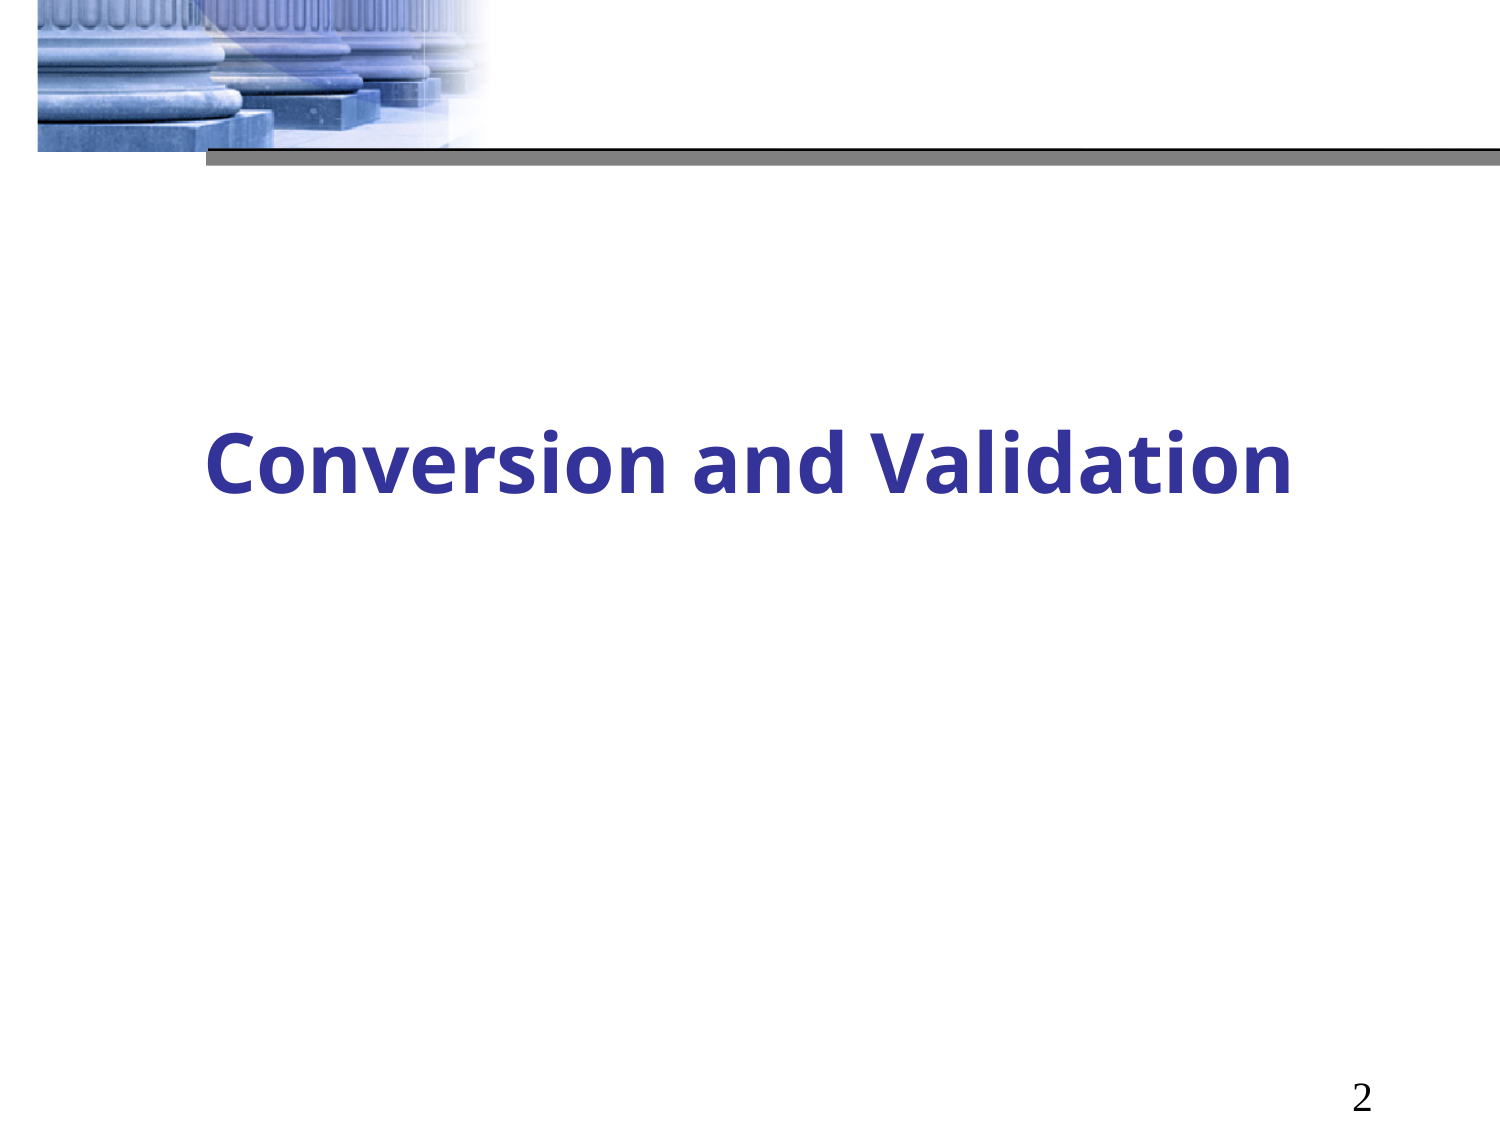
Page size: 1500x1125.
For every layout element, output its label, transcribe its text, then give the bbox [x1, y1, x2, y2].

title Conversion and Validation [112, 349, 1388, 591]
picture [37, 0, 500, 152]
